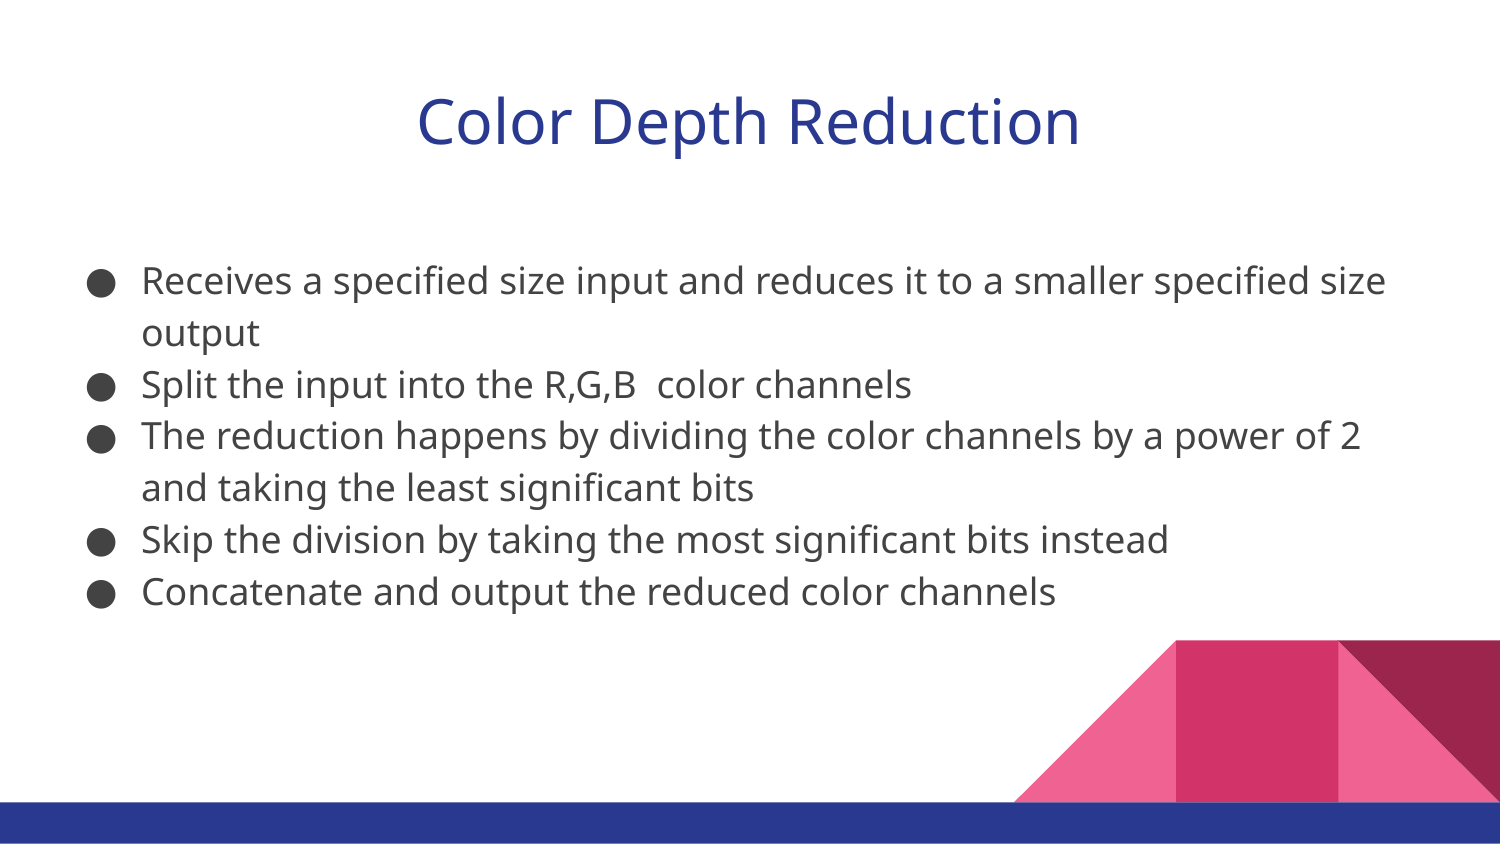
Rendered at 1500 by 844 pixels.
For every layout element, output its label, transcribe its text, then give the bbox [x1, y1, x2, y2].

title Color Depth Reduction [51, 67, 1449, 167]
list Receives a specified size input and reduces it to a smaller specified size output Split the input into the R,G,B color channels The reduction happens by dividing the color channels by a power of 2 and taking the least significant bits Skip the division by taking the most significant bits instead Concatenate and output the reduced color channels [51, 235, 1449, 750]
